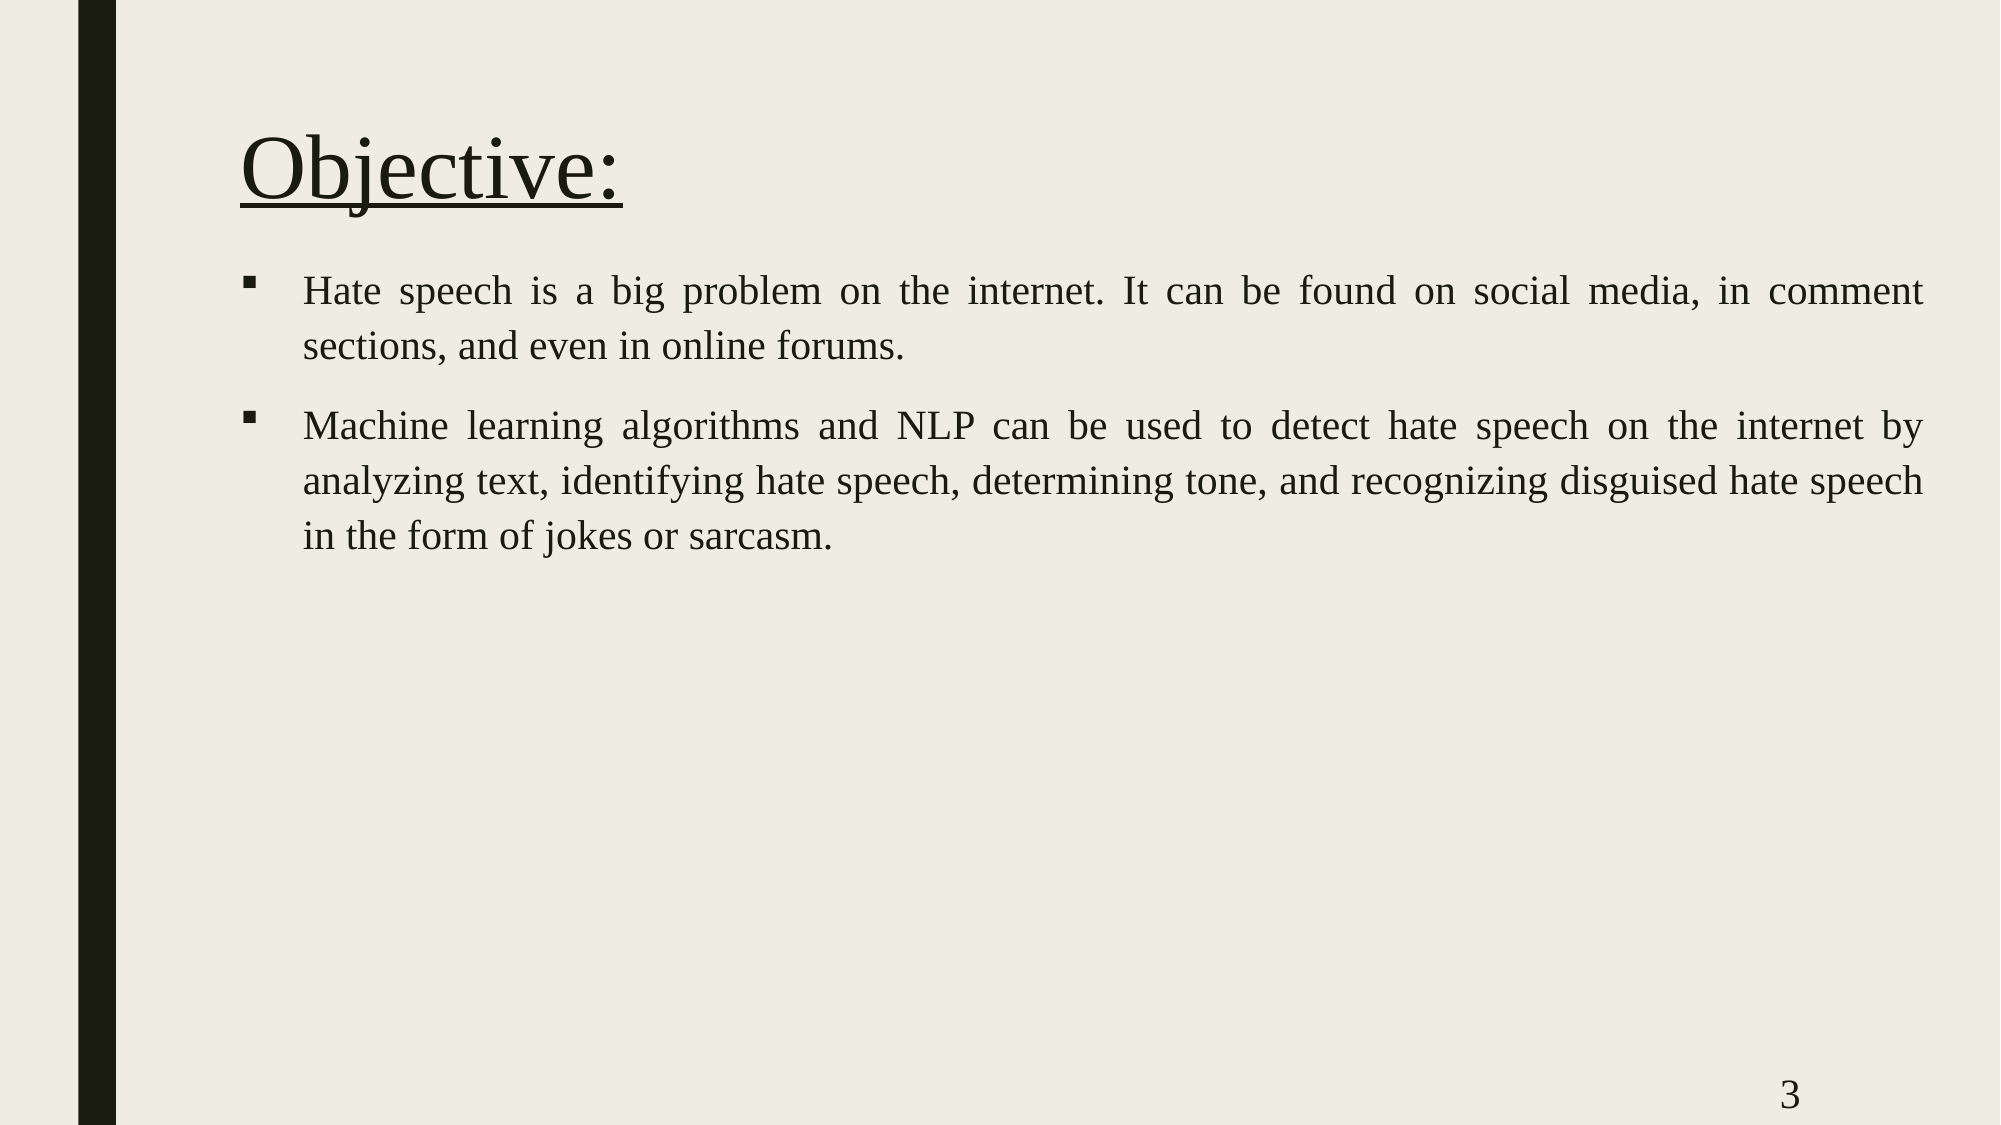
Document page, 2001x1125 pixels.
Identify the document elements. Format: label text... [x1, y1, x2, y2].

slide_number 3 [1553, 1058, 1816, 1125]
list Hate speech is a big problem on the internet. It can be found on social media, in comment sections, and even in online forums. Machine learning algorithms and NLP can be used to detect hate speech on the internet by analyzing text, identifying hate speech, determining tone, and recognizing disguised hate speech in the form of jokes or sarcasm. [225, 249, 1941, 1093]
title Objective: [225, 112, 1800, 249]
